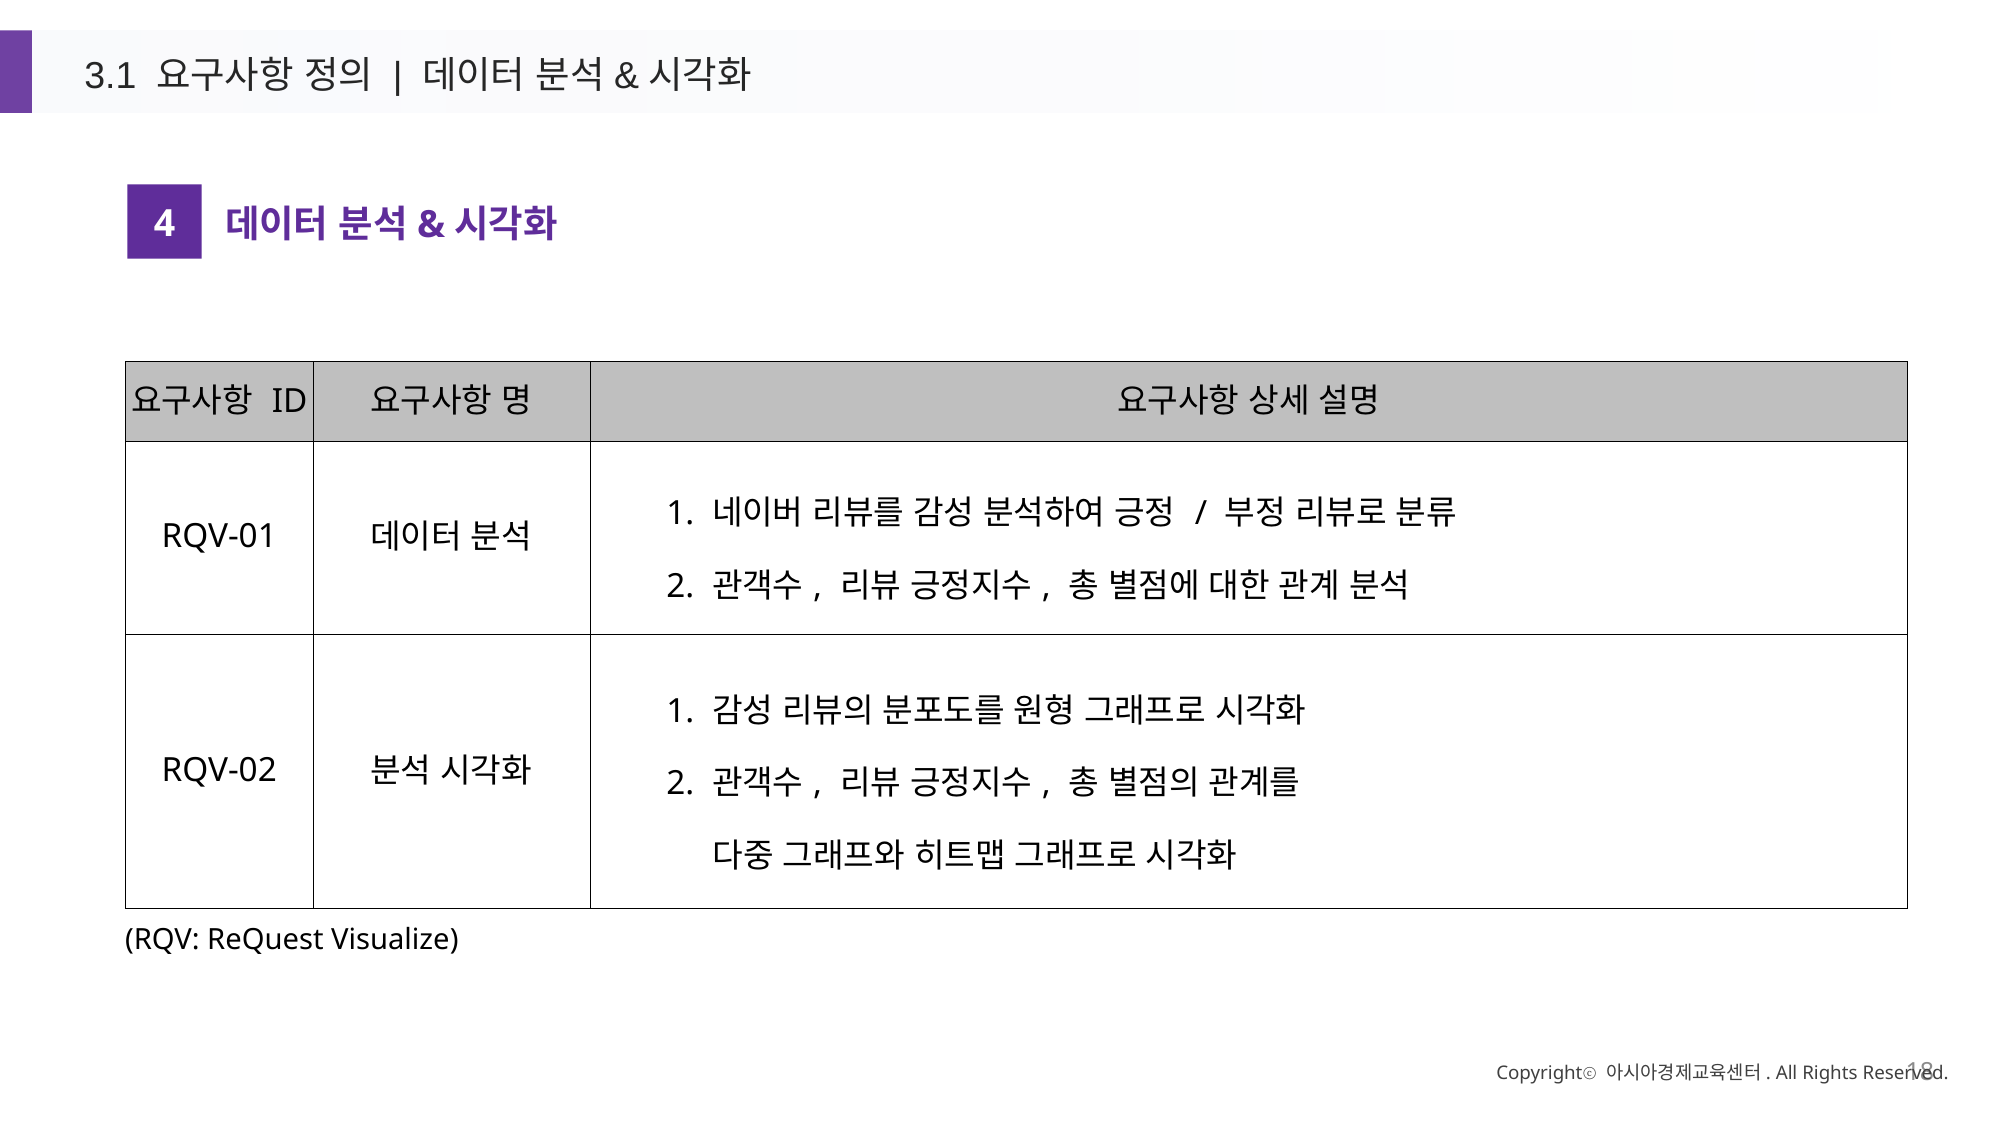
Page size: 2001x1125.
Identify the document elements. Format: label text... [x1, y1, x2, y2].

table_cell RQV-02 [126, 635, 313, 908]
text_box (RQV: ReQuest Visualize) [110, 912, 523, 963]
text_box 4 [126, 183, 203, 260]
text_box 데이터 분석&시각화 [210, 192, 636, 253]
table_cell 1. 감성 리뷰의 분포도를 원형 그래프로 시각화 2. 관객수, 리뷰 긍정지수, 총 별점의 관계를 다중 그래프와 히트맵 그래프로 시각화 [591, 635, 1907, 908]
table_cell 분석 시각화 [314, 635, 590, 908]
table_cell 데이터 분석 [314, 442, 590, 634]
text_box Copyrightⓒ 아시아경제교육센터. All Rights Reserved. [1481, 1053, 1964, 1091]
table_cell 1. 네이버 리뷰를 감성 분석하여 긍정 / 부정 리뷰로 분류 2. 관객수, 리뷰 긍정지수, 총 별점에 대한 관계 분석 [591, 442, 1907, 634]
table_header 요구사항 ID [126, 362, 313, 441]
table_header 요구사항 명 [314, 362, 590, 441]
table_cell RQV-01 [126, 442, 313, 634]
text_box 3.1 요구사항 정의 | 데이터 분석&시각화 [69, 48, 811, 108]
table_header 요구사항 상세 설명 [591, 362, 1907, 441]
